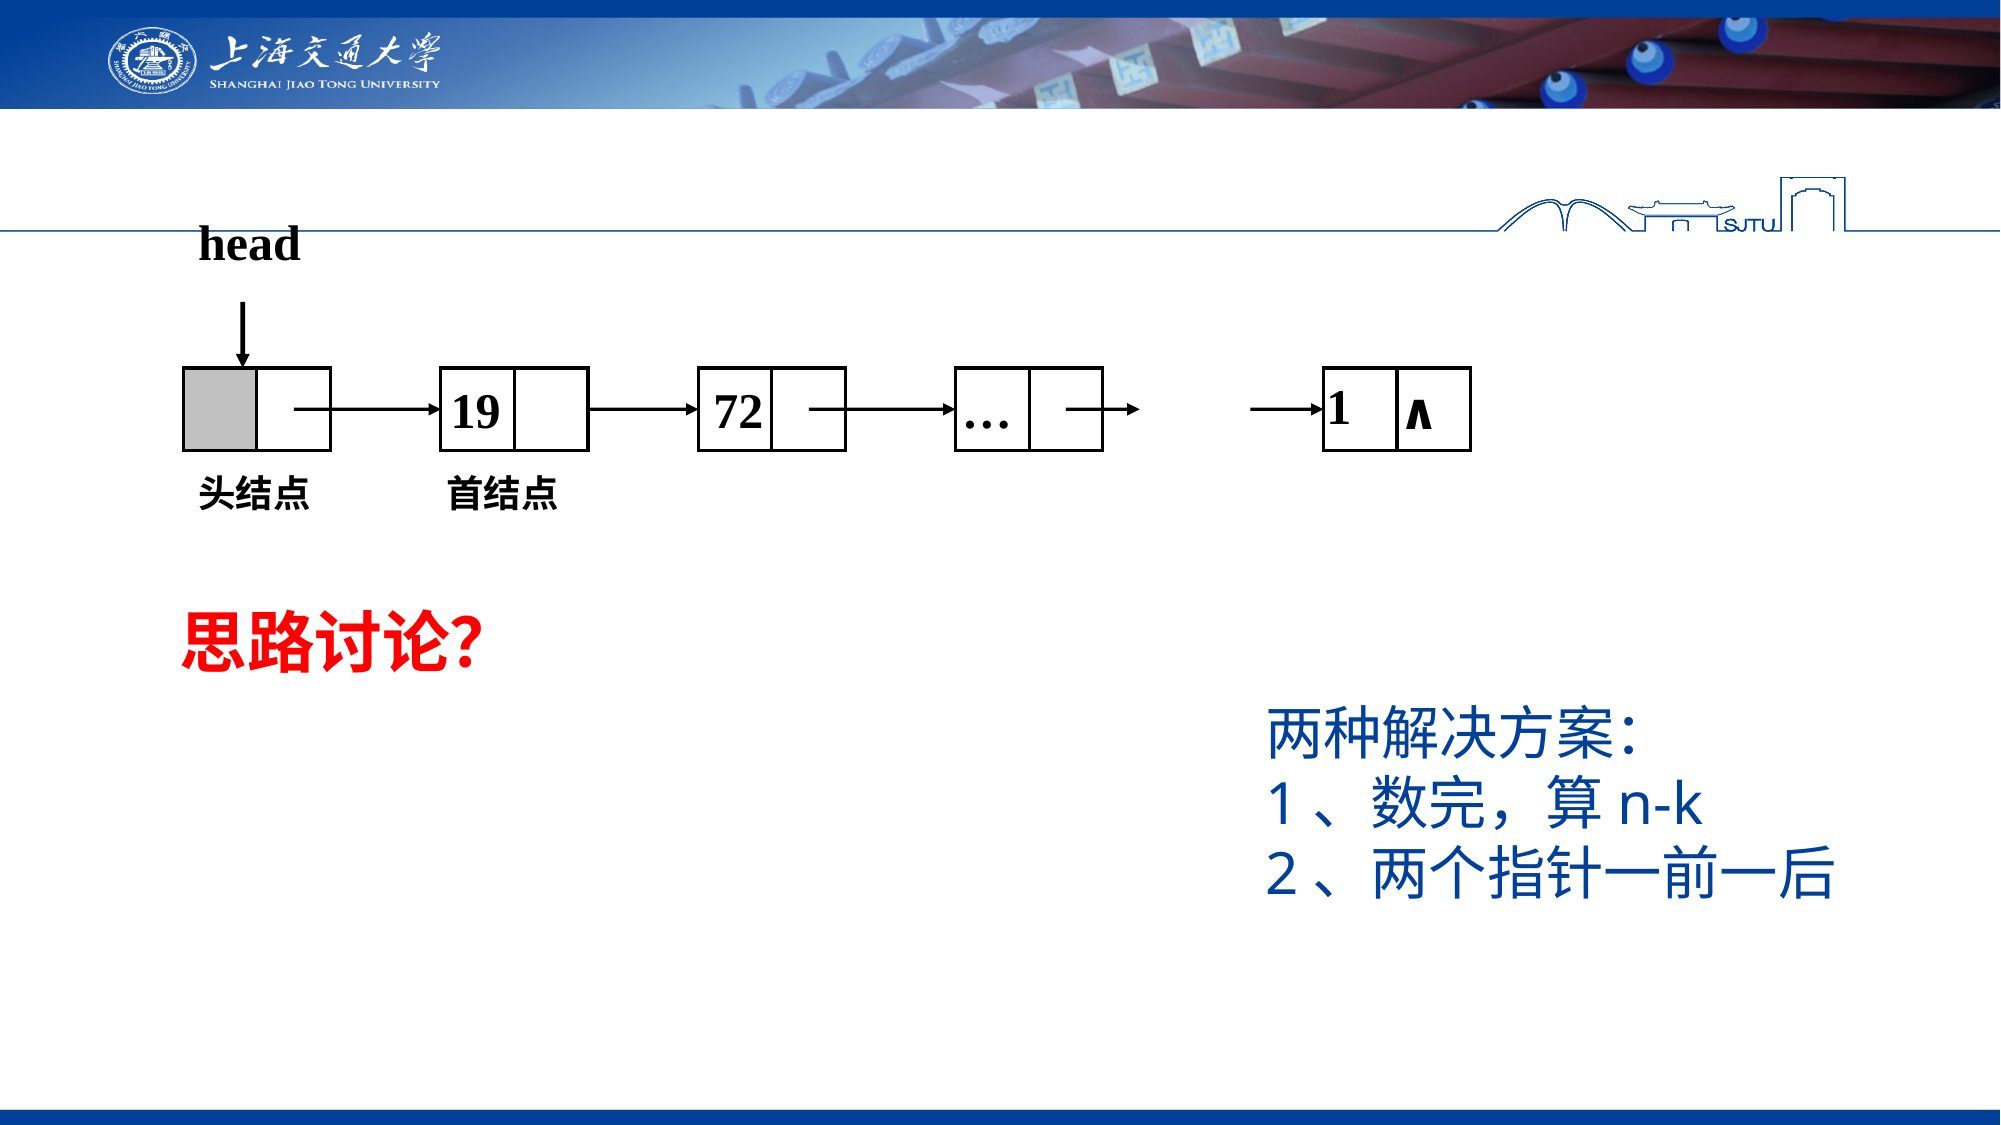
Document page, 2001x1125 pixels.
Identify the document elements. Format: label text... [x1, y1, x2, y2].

text_box [846, 403, 955, 416]
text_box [955, 367, 1103, 451]
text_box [1323, 367, 1471, 451]
text_box [256, 368, 331, 451]
list 思路讨论？ [164, 576, 1894, 690]
text_box [293, 403, 440, 416]
text_box [589, 403, 698, 416]
text_box [183, 368, 256, 451]
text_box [183, 202, 331, 368]
text_box 首结点 [431, 462, 585, 523]
text_box 头结点 [183, 462, 337, 523]
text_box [440, 367, 589, 451]
text_box [1103, 403, 1140, 416]
text_box [1250, 403, 1323, 416]
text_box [698, 367, 846, 451]
picture [0, 0, 2001, 109]
text_box 两种解决方案： 1、数完，算n-k 2、两个指针一前一后 [1250, 689, 1894, 914]
